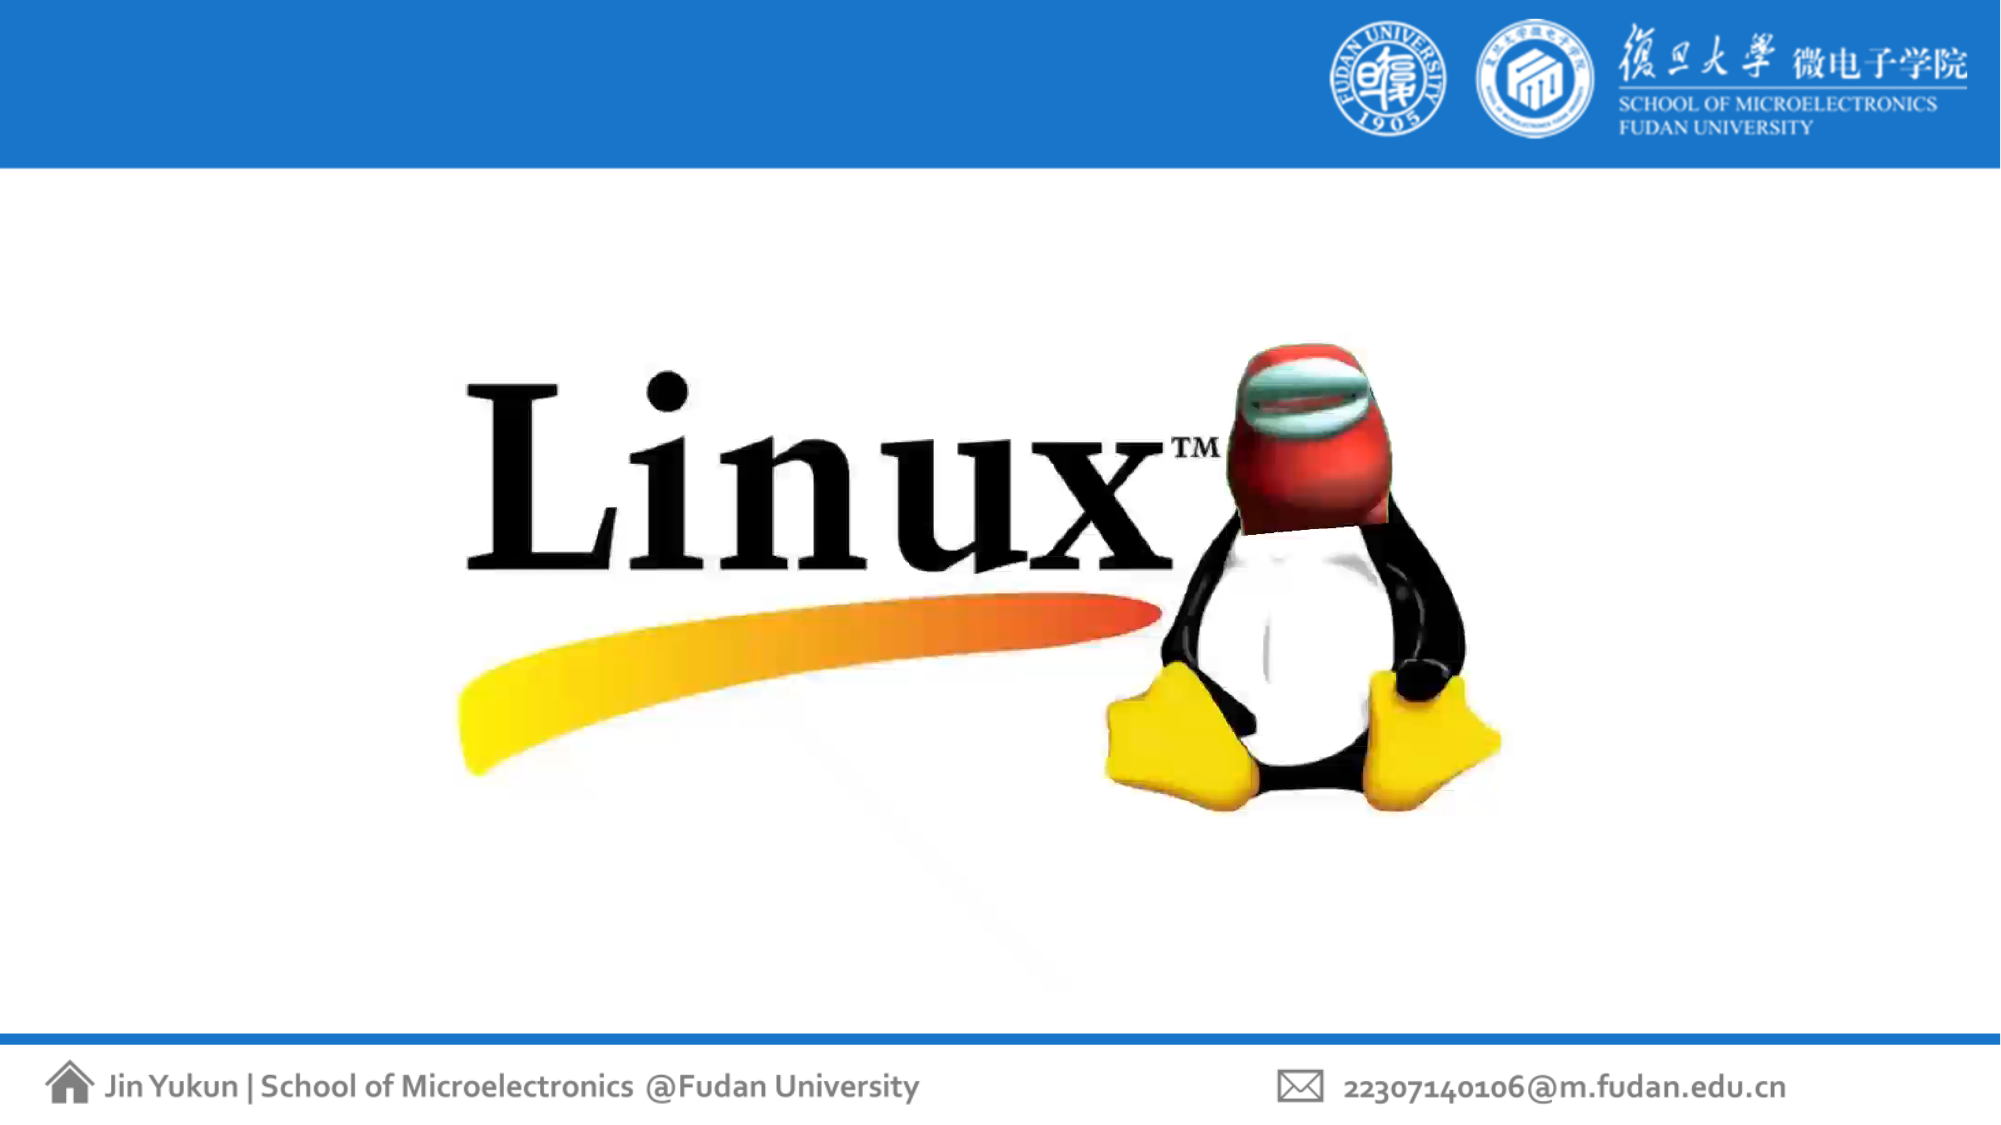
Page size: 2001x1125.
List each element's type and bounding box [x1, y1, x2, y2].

text_box [390, 170, 1574, 1007]
picture [0, 0, 2001, 1125]
